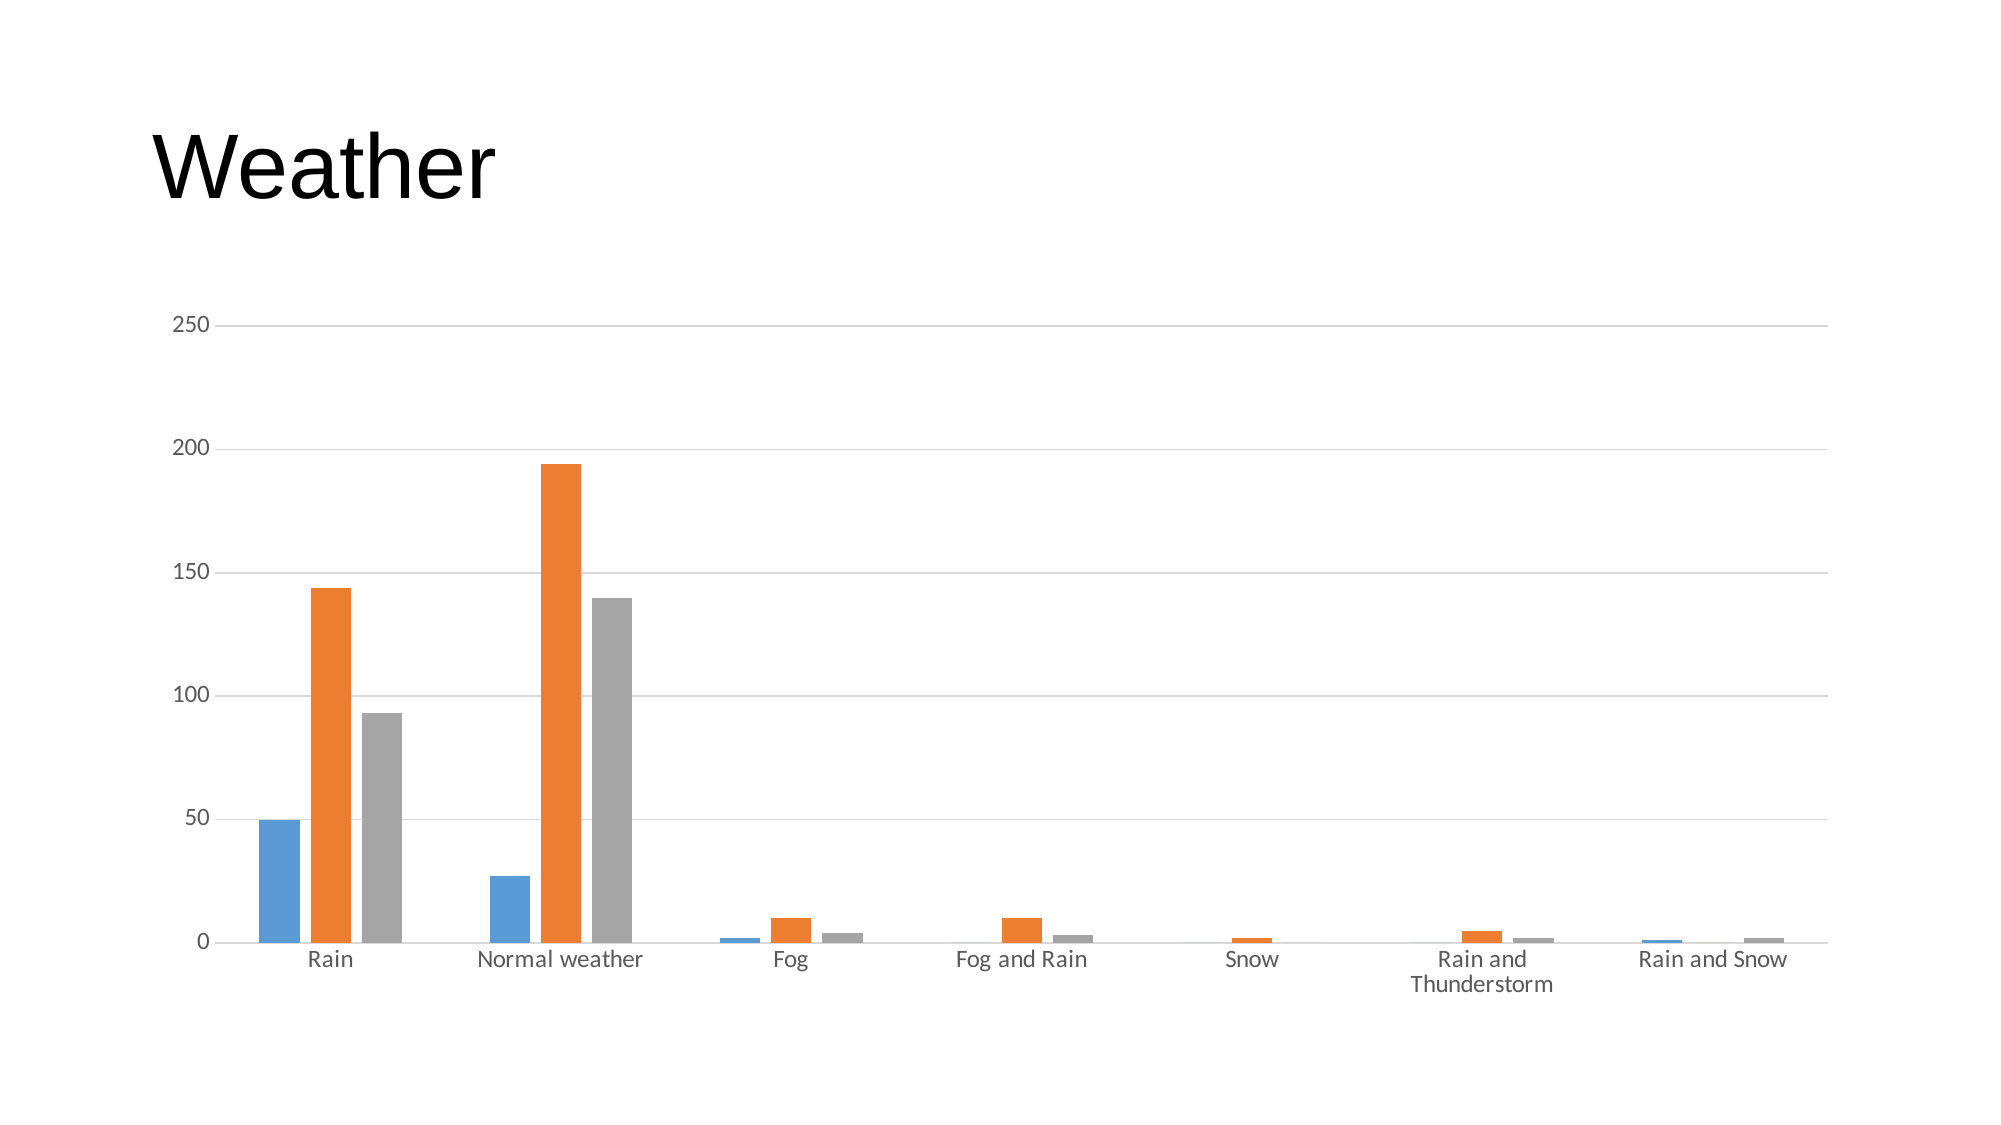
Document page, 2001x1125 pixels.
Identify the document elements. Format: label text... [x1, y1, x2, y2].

chart [137, 299, 1863, 1014]
title Weather [137, 59, 1863, 278]
